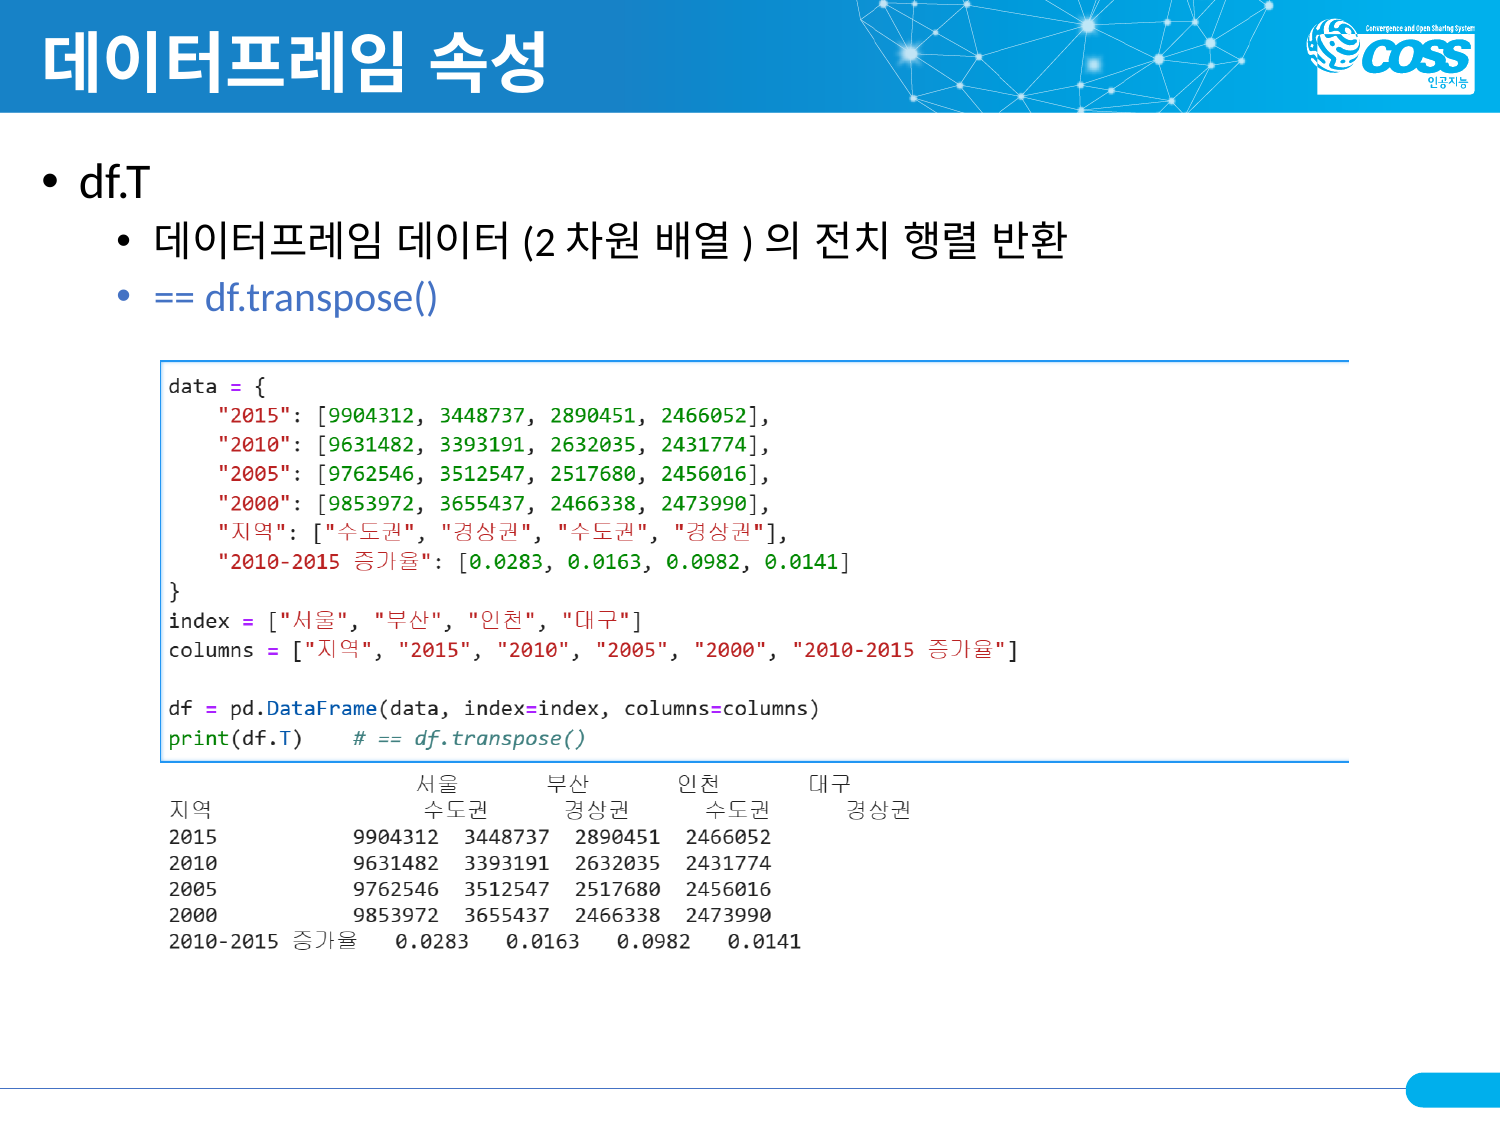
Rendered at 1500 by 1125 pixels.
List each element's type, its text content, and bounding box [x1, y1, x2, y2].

title 데이터프레임 속성 [26, 16, 1307, 117]
picture [151, 353, 1349, 958]
picture [964, 0, 971, 7]
picture [0, 0, 732, 113]
list df.T 데이터프레임 데이터(2차원 배열)의 전치 행렬 반환 == df.transpose() [26, 148, 1475, 1049]
picture [879, 0, 888, 9]
picture [1265, 0, 1273, 10]
